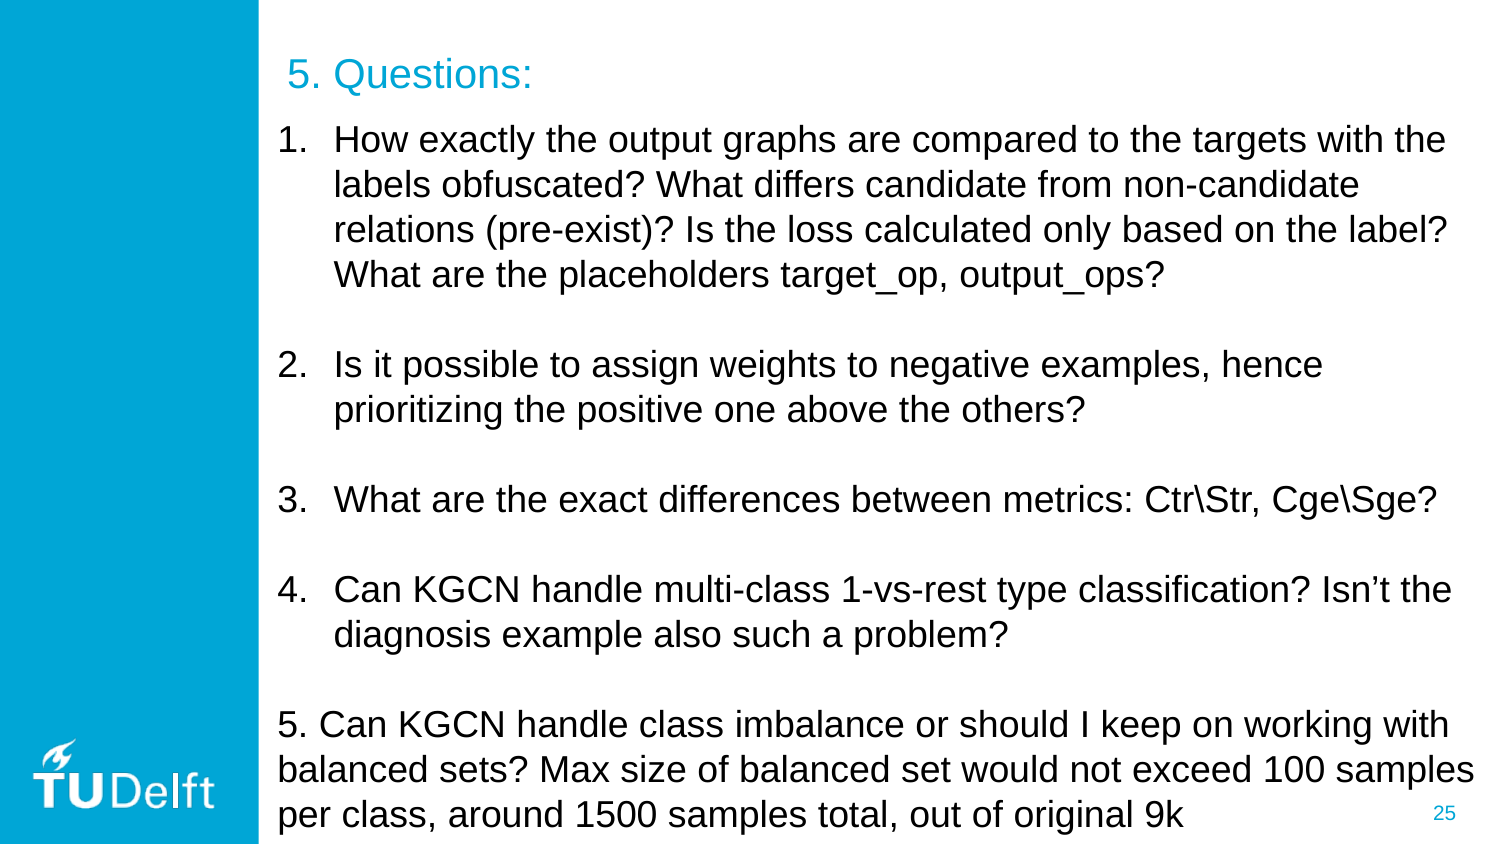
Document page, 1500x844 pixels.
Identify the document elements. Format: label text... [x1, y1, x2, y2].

text_box How exactly the output graphs are compared to the targets with the labels obfuscated? What differs candidate from non-candidate relations (pre-exist)? Is the loss calculated only based on the label? What are the placeholders target_op, output_ops? Is it possible to assign weights to negative examples, hence prioritizing the positive one above the others? What are the exact differences between metrics: Ctr\Str, Cge\Sge? Can KGCN handle multi-class 1-vs-rest type classification? Isn’t the diagnosis example also such a problem? 5. Can KGCN handle class imbalance or should I keep on working with balanced sets? Max size of balanced set would not exceed 100 samples per class, around 1500 samples total, out of original 9k [262, 108, 1500, 843]
text_box 5. Questions: [272, 1, 1438, 108]
